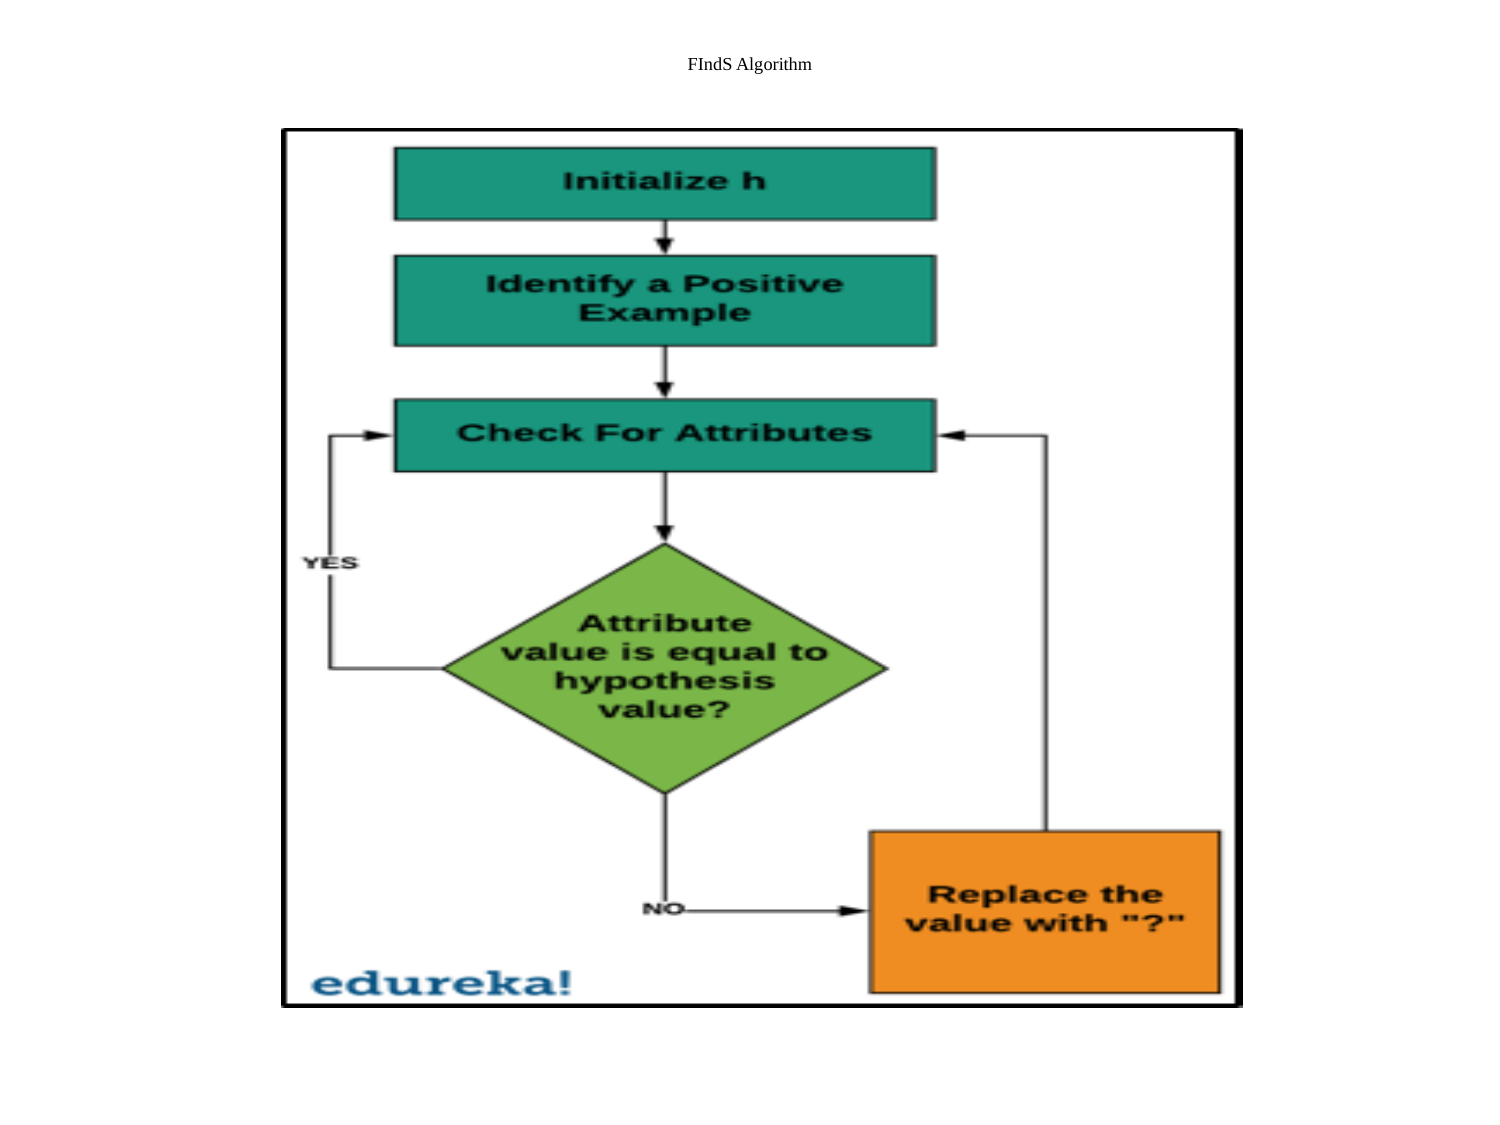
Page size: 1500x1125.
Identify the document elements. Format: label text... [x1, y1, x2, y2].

title FIndS Algorithm [75, 45, 1425, 82]
picture [280, 128, 1243, 1009]
